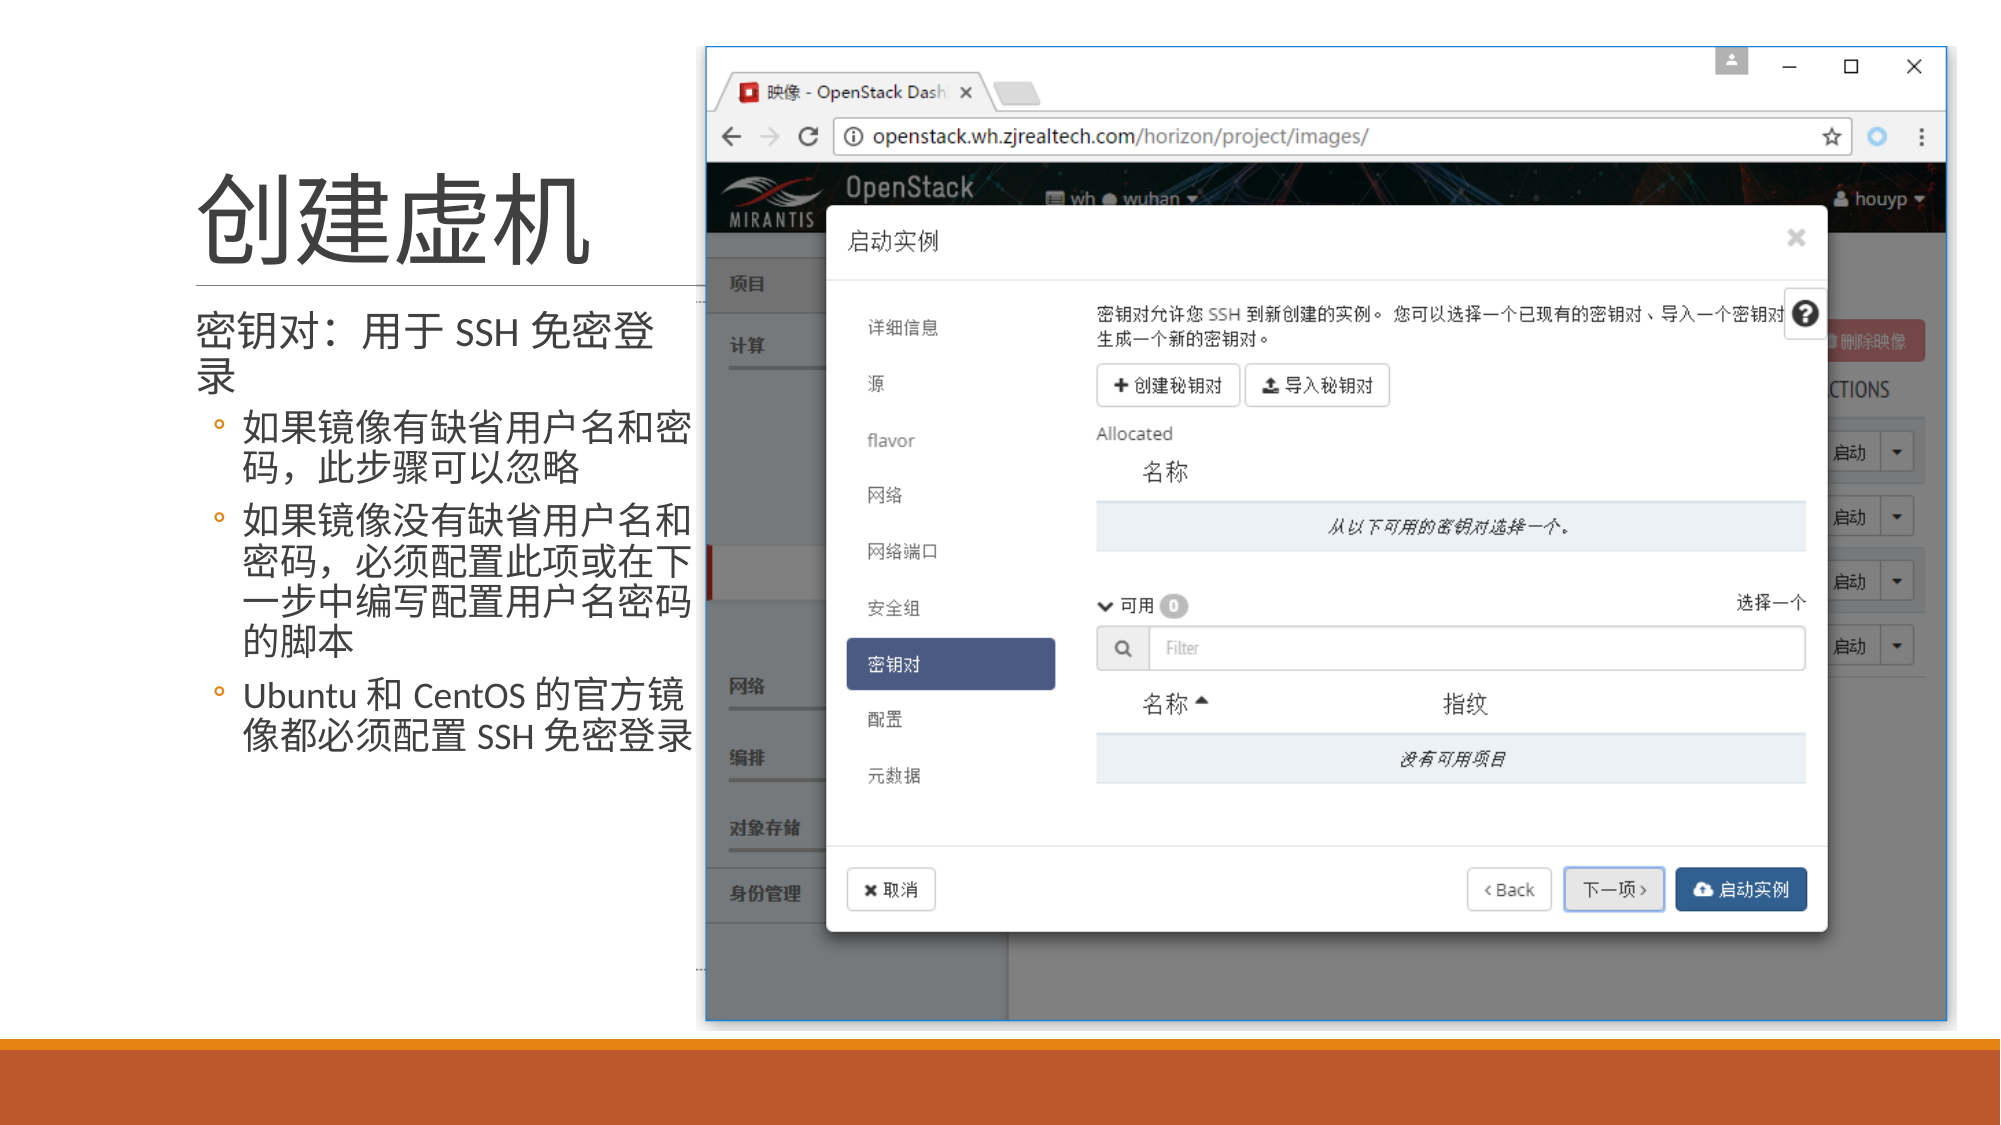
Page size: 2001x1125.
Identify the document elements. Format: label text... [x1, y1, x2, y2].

picture [696, 46, 1958, 1031]
title 创建虚机 [180, 47, 695, 285]
list 密钥对：用于SSH免密登录 如果镜像有缺省用户名和密码，此步骤可以忽略 如果镜像没有缺省用户名和密码，必须配置此项或在下一步中编写配置用户名密码的脚本 Ubuntu和CentOS的官方镜像都必须配置SSH免密登录 [180, 302, 694, 963]
